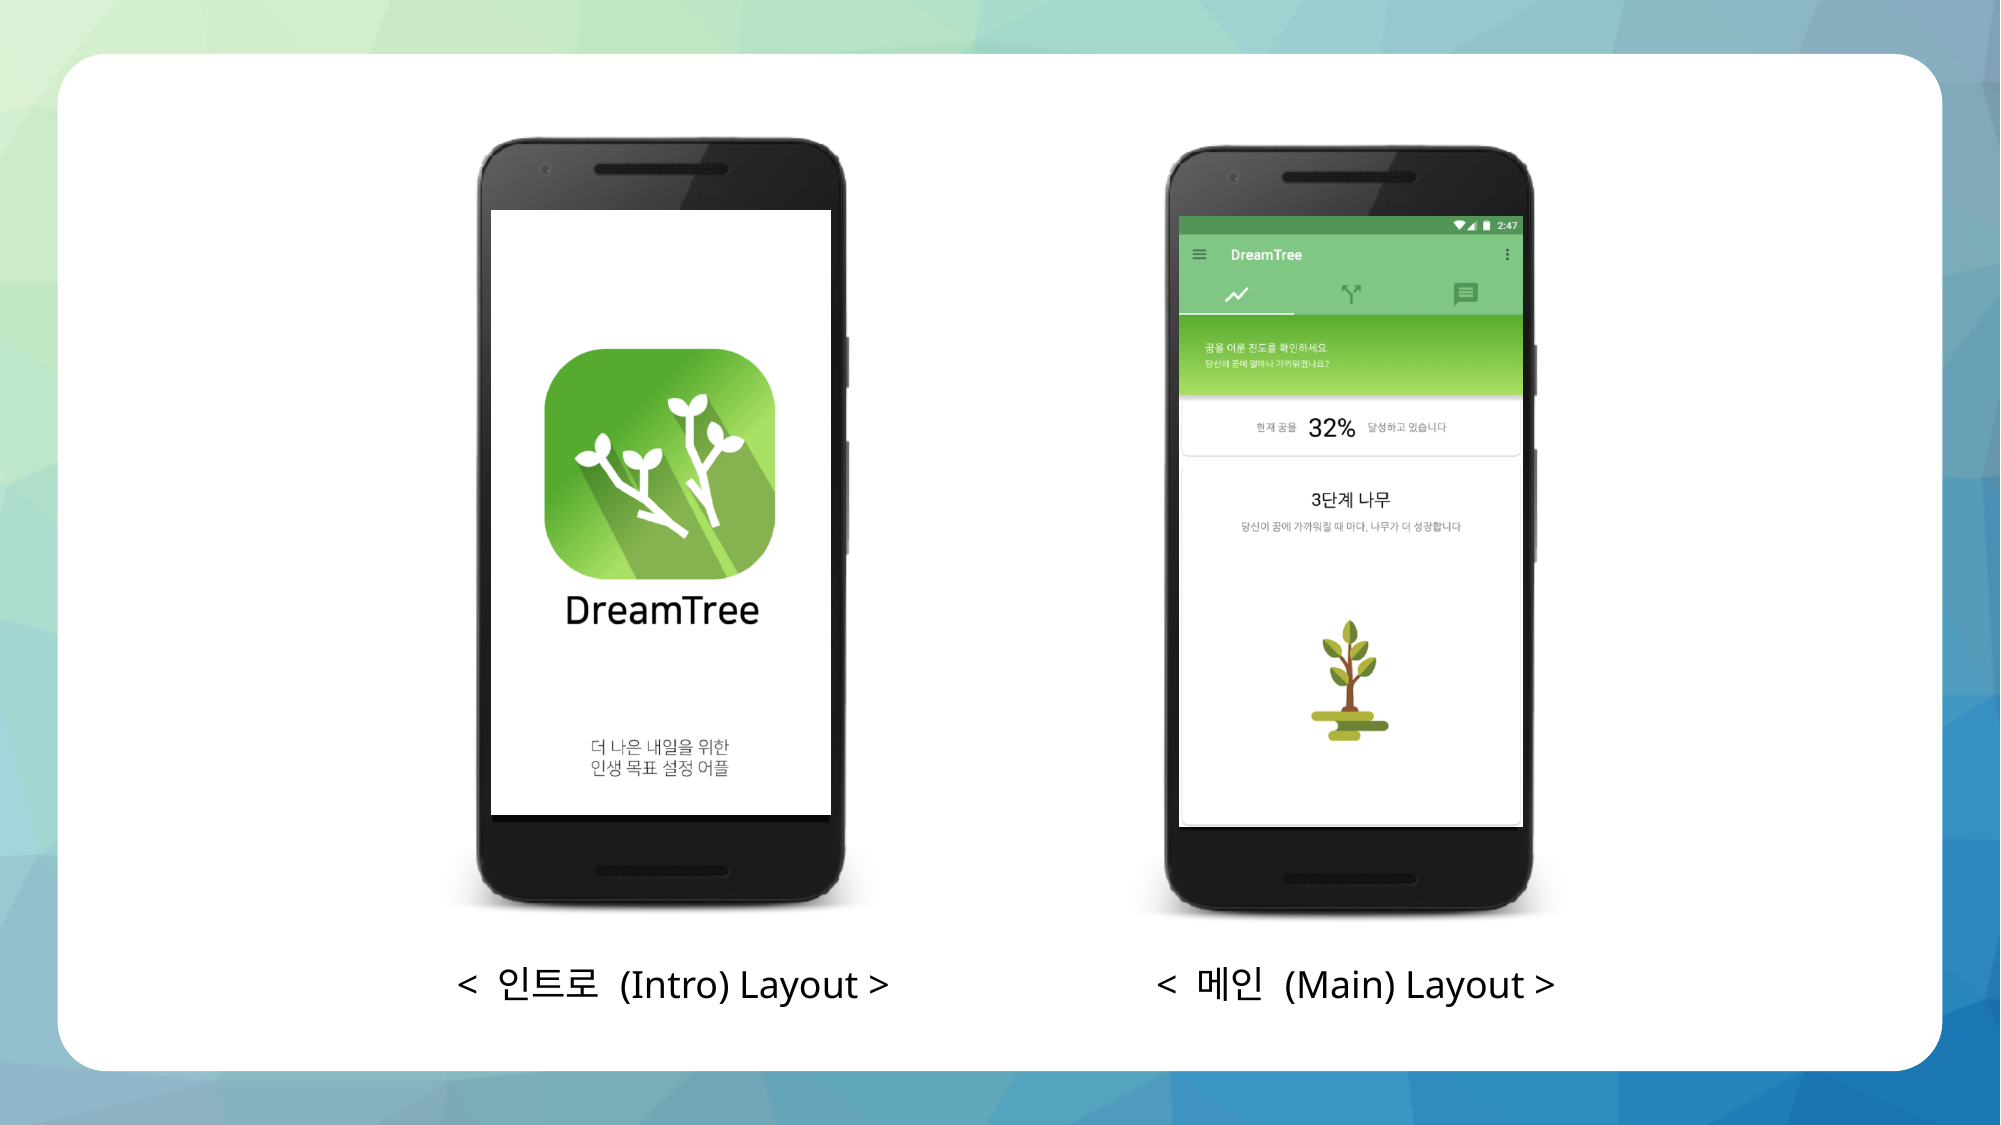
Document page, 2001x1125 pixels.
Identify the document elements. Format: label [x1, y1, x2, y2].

text_box [446, 110, 894, 1015]
text_box [56, 52, 1944, 1073]
text_box [1134, 118, 1578, 1015]
picture [0, 0, 2000, 1125]
